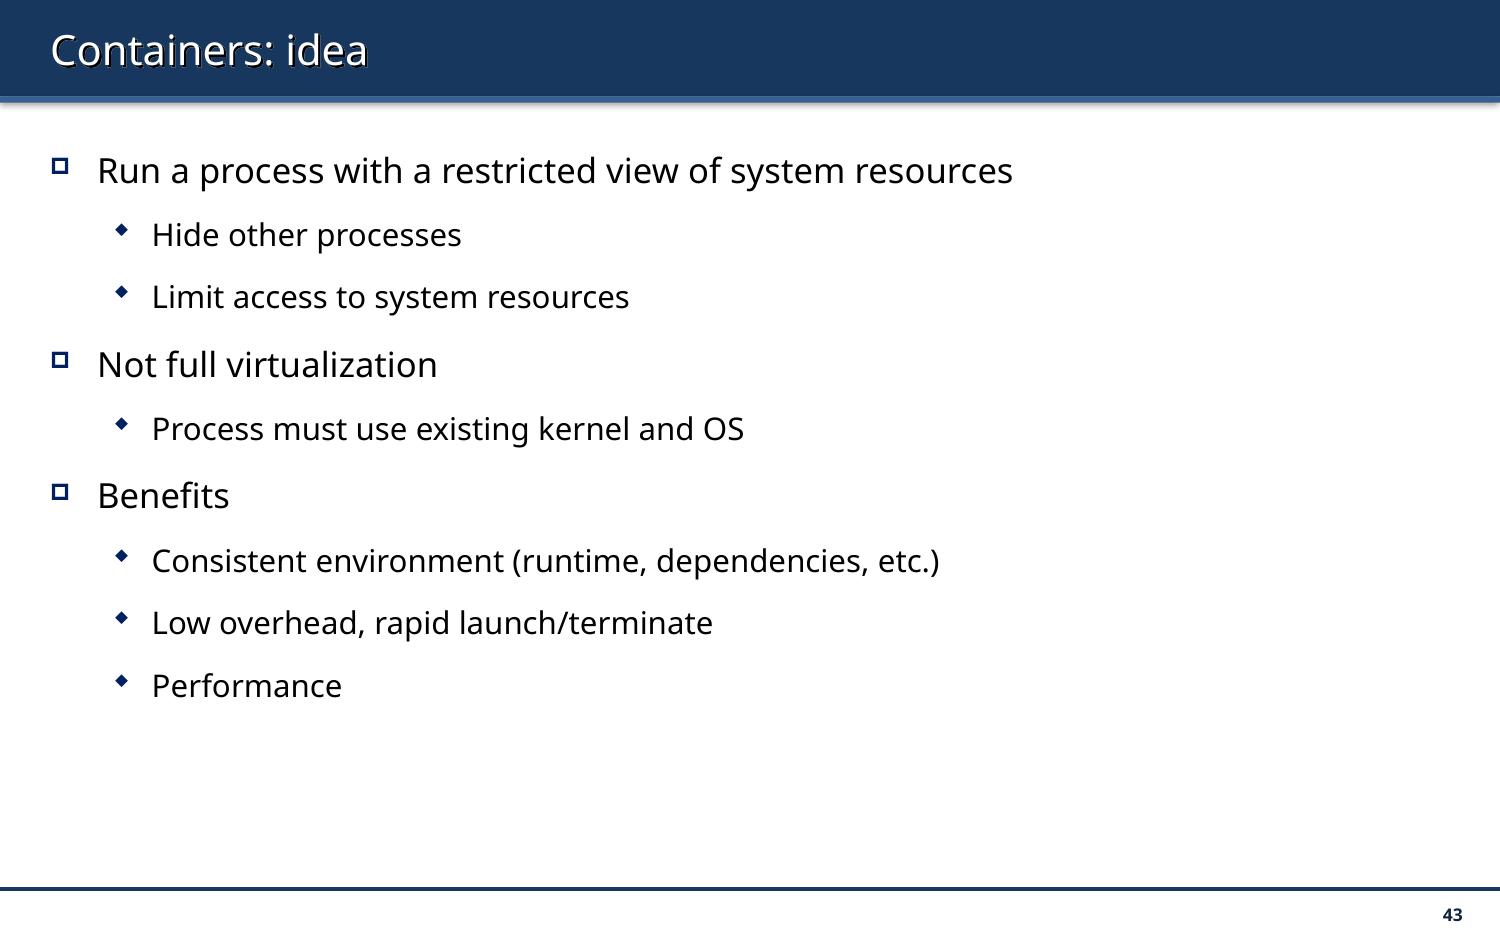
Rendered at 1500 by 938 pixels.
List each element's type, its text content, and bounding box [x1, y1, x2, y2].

list Run a process with a restricted view of system resources Hide other processes Limit access to system resources Not full virtualization Process must use existing kernel and OS Benefits Consistent environment (runtime, dependencies, etc.) Low overhead, rapid launch/terminate Performance [34, 120, 1477, 873]
slide_number 43 [1306, 900, 1483, 932]
title Containers: idea [34, 8, 1477, 90]
